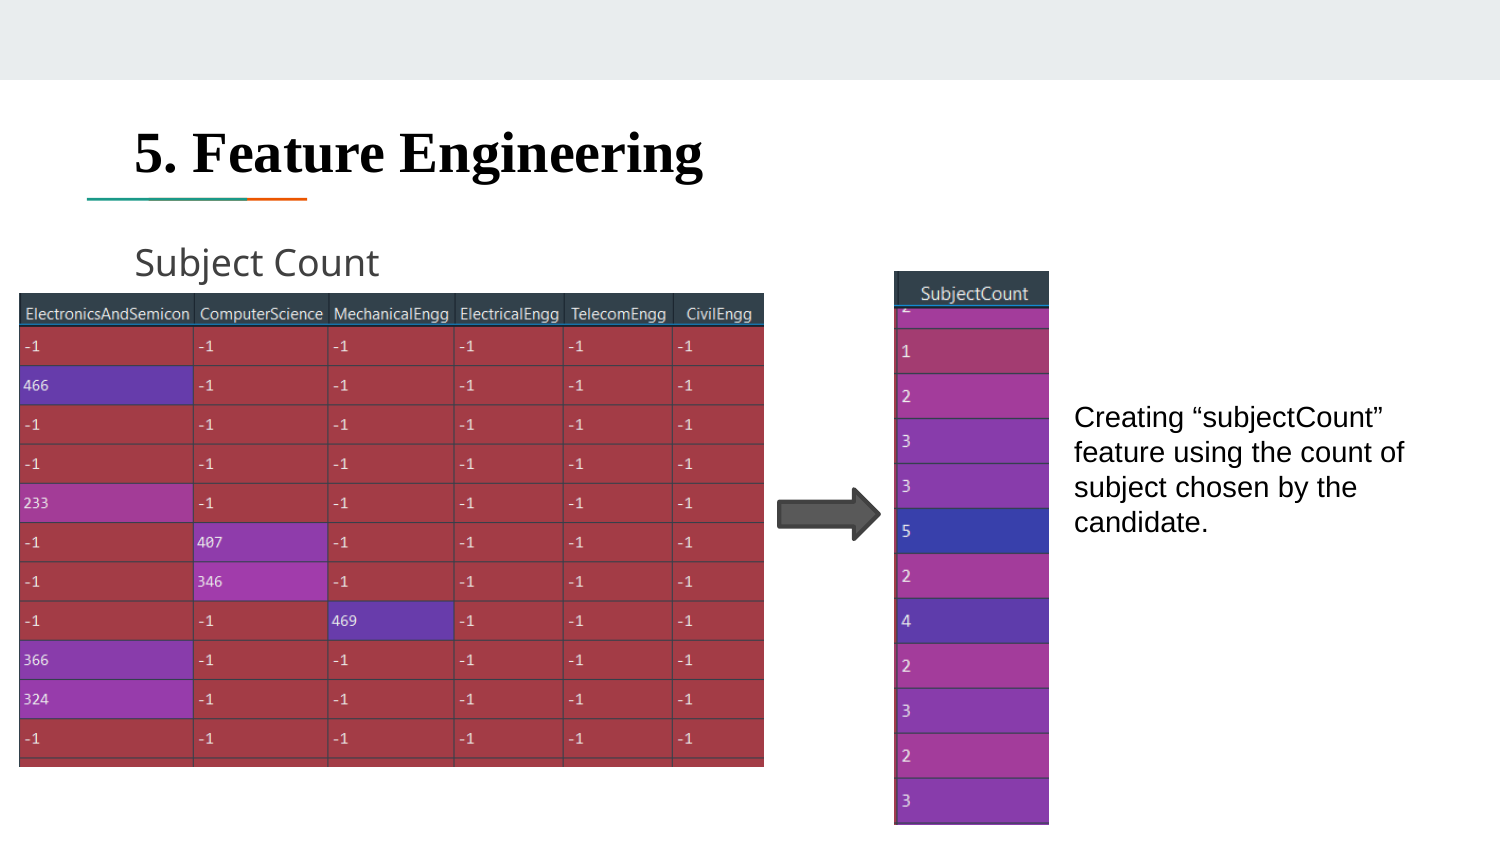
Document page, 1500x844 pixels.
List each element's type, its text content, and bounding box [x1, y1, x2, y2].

text_box Creating “subjectCount” feature using the count of subject chosen by the candidate. [1059, 391, 1481, 546]
title 5. Feature Engineering [119, 98, 1381, 187]
text_box [777, 487, 881, 541]
picture [894, 270, 1049, 825]
list Subject Count [119, 223, 1381, 312]
picture [18, 293, 764, 767]
